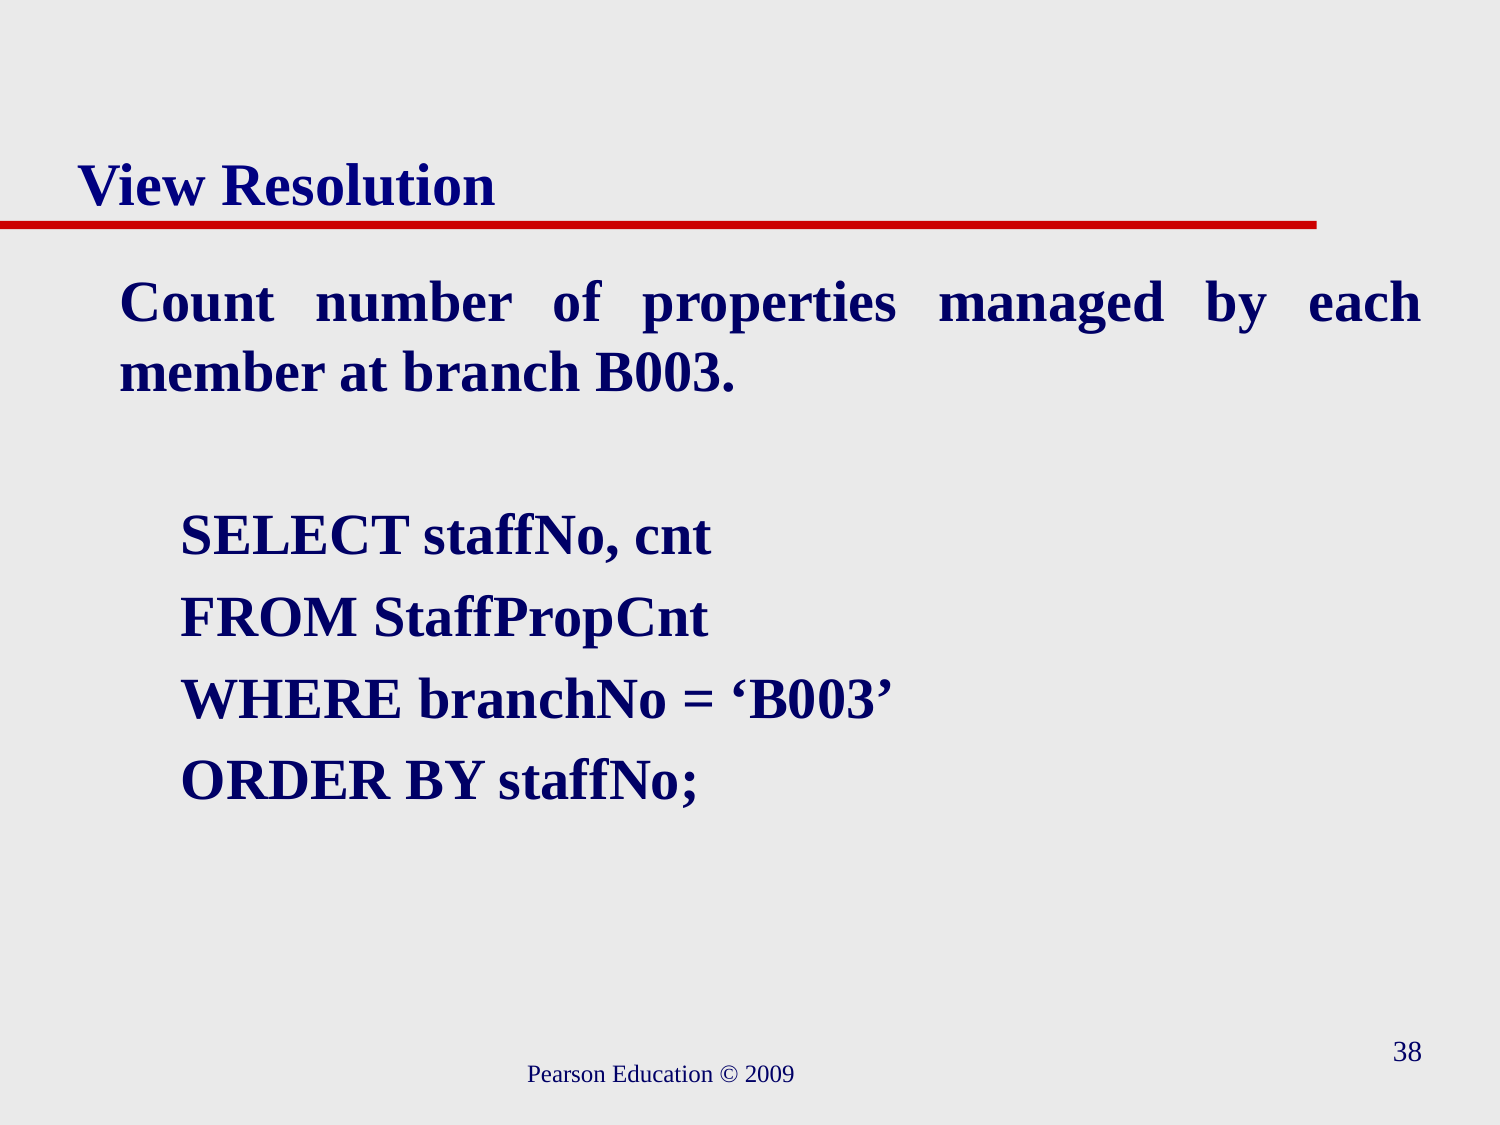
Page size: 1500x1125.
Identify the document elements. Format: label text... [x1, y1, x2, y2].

text_box Pearson Education © 2009 [512, 1050, 1038, 1095]
list Count number of properties managed by each member at branch B003. SELECT staffNo, cnt FROM StaffPropCnt WHERE branchNo = ‘B003’ ORDER BY staffNo; [87, 255, 1438, 931]
title View Resolution [62, 43, 1338, 225]
slide_number 38 [1125, 1012, 1438, 1088]
